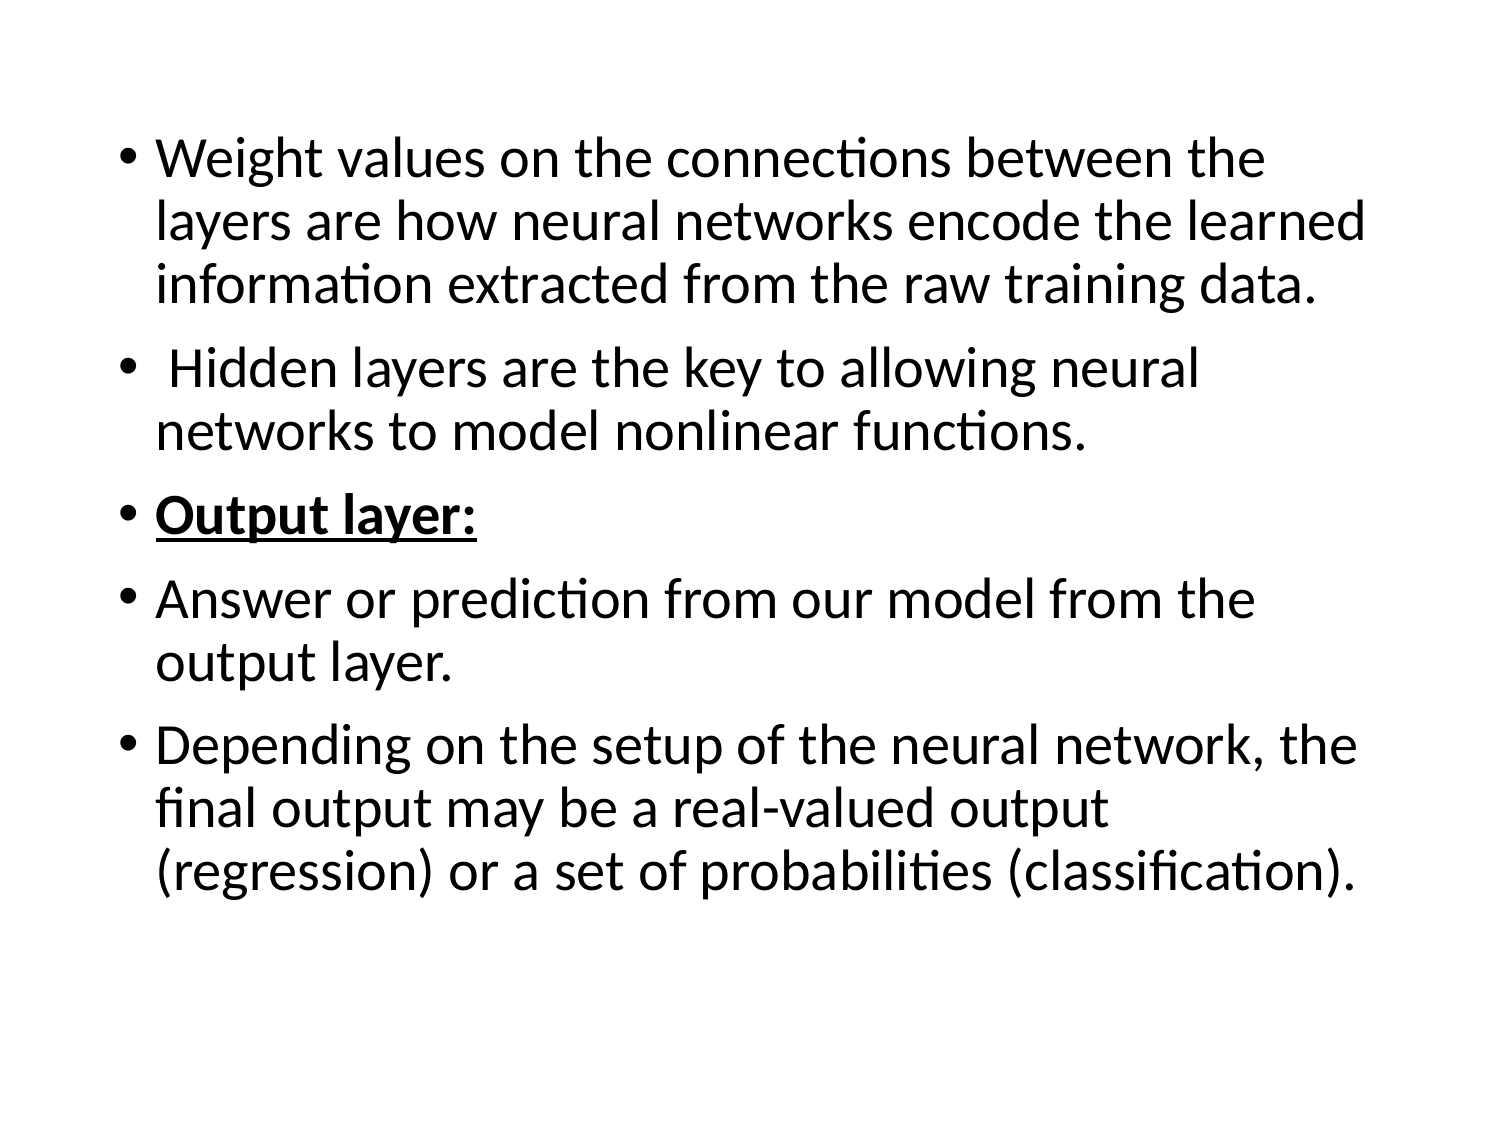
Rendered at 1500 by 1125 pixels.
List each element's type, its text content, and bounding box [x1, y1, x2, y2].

list Weight values on the connections between the layers are how neural networks encode the learned information extracted from the raw training data. Hidden layers are the key to allowing neural networks to model nonlinear functions. Output layer: Answer or prediction from our model from the output layer. Depending on the setup of the neural network, the final output may be a real-valued output (regression) or a set of probabilities (classification). [103, 120, 1397, 1014]
